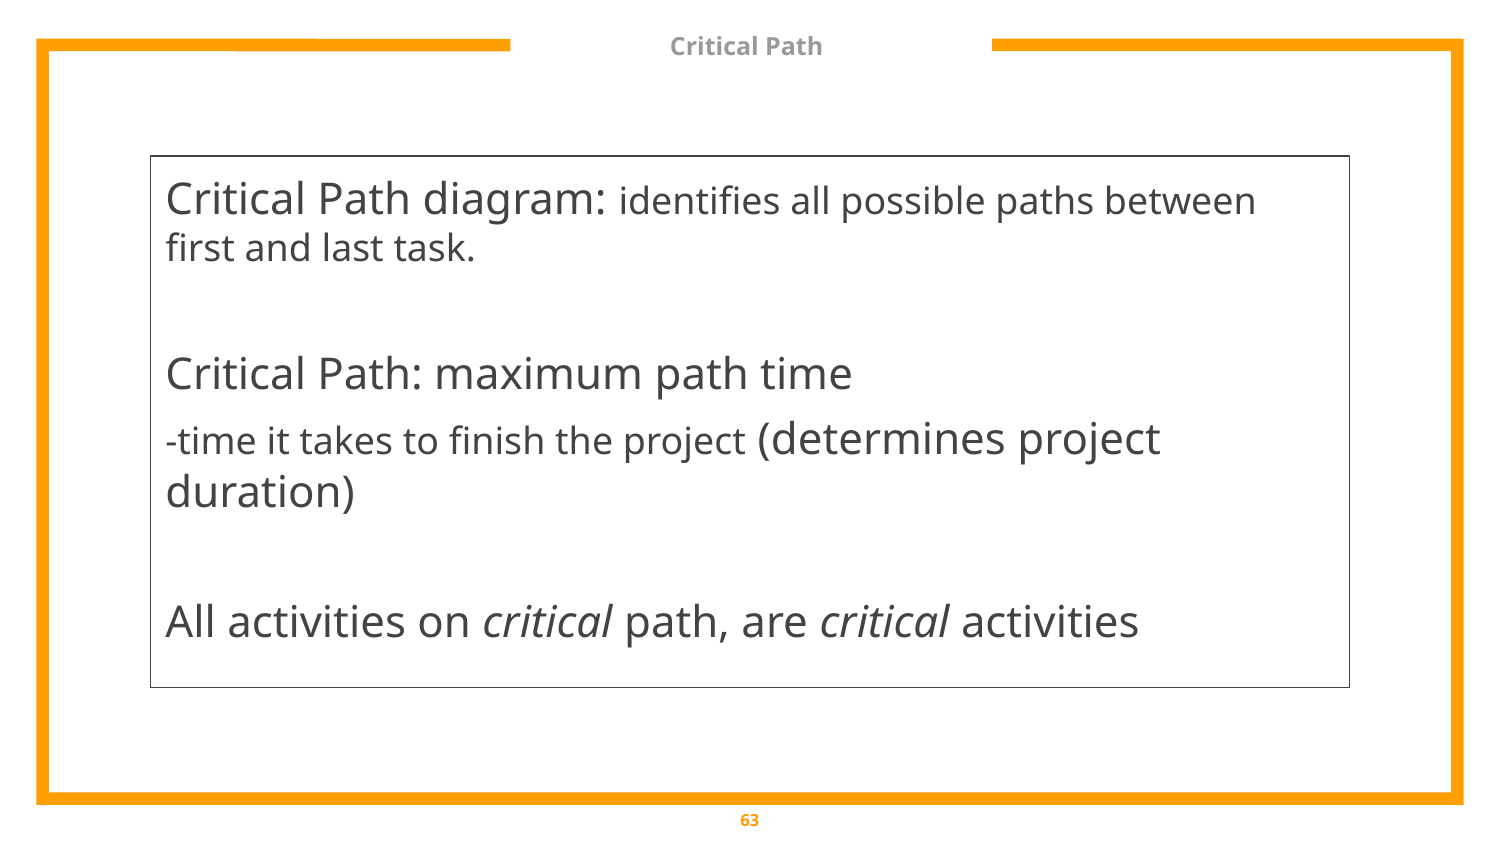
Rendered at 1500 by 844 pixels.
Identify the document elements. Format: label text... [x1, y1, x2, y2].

title Critical Path [531, 16, 969, 76]
list Critical Path diagram: identifies all possible paths between first and last task. Critical Path: maximum path time -time it takes to finish the project (determines project duration) All activities on critical path, are critical activities [150, 155, 1350, 688]
slide_number ‹#› [0, 798, 1500, 844]
